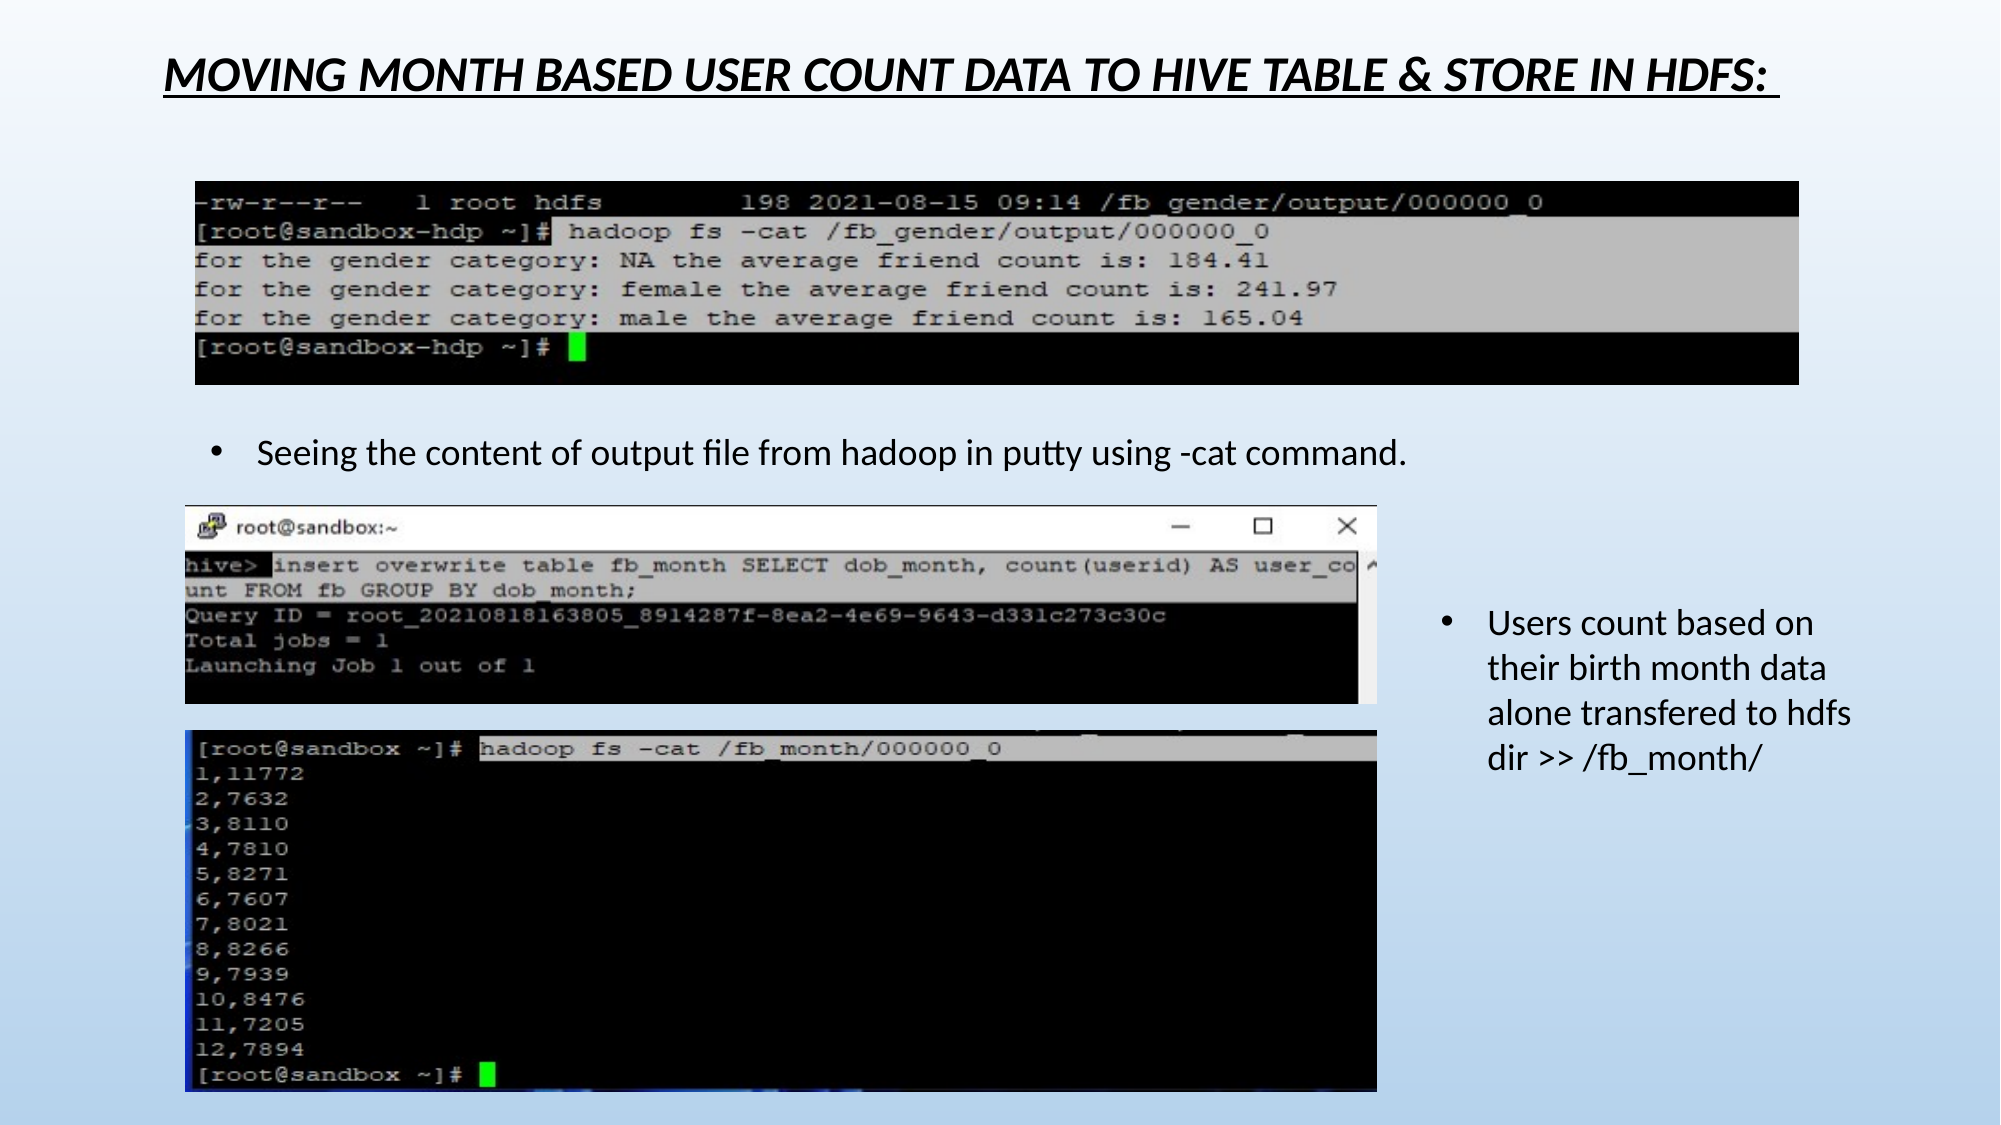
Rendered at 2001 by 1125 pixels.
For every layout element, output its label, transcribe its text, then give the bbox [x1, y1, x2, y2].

text_box MOVING MONTH BASED USER COUNT DATA TO HIVE TABLE & STORE IN HDFS: [148, 33, 1845, 109]
picture [185, 730, 1377, 1092]
picture [185, 505, 1377, 704]
text_box Seeing the content of output file from hadoop in putty using -cat command. [195, 420, 1616, 481]
text_box Users count based on their birth month data alone transfered to hdfs dir >> /fb_month/ [1425, 591, 1875, 786]
picture [195, 181, 1799, 385]
